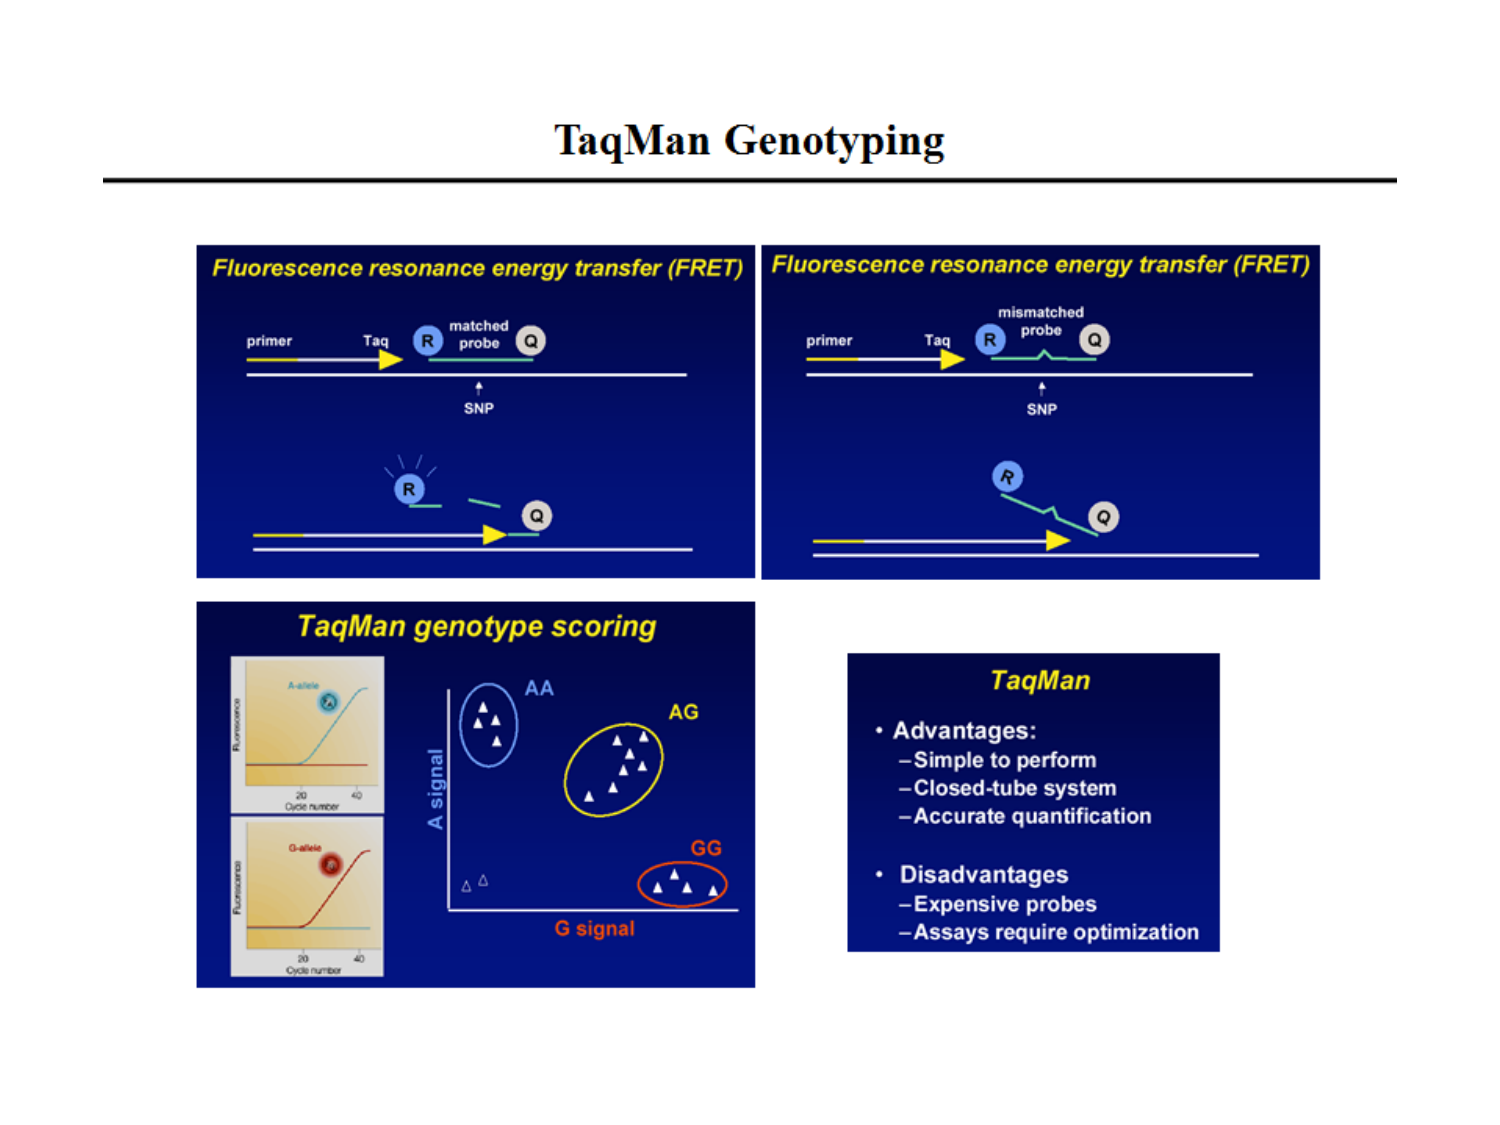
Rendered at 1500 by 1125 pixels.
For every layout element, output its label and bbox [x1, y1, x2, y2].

picture [103, 78, 1397, 1047]
